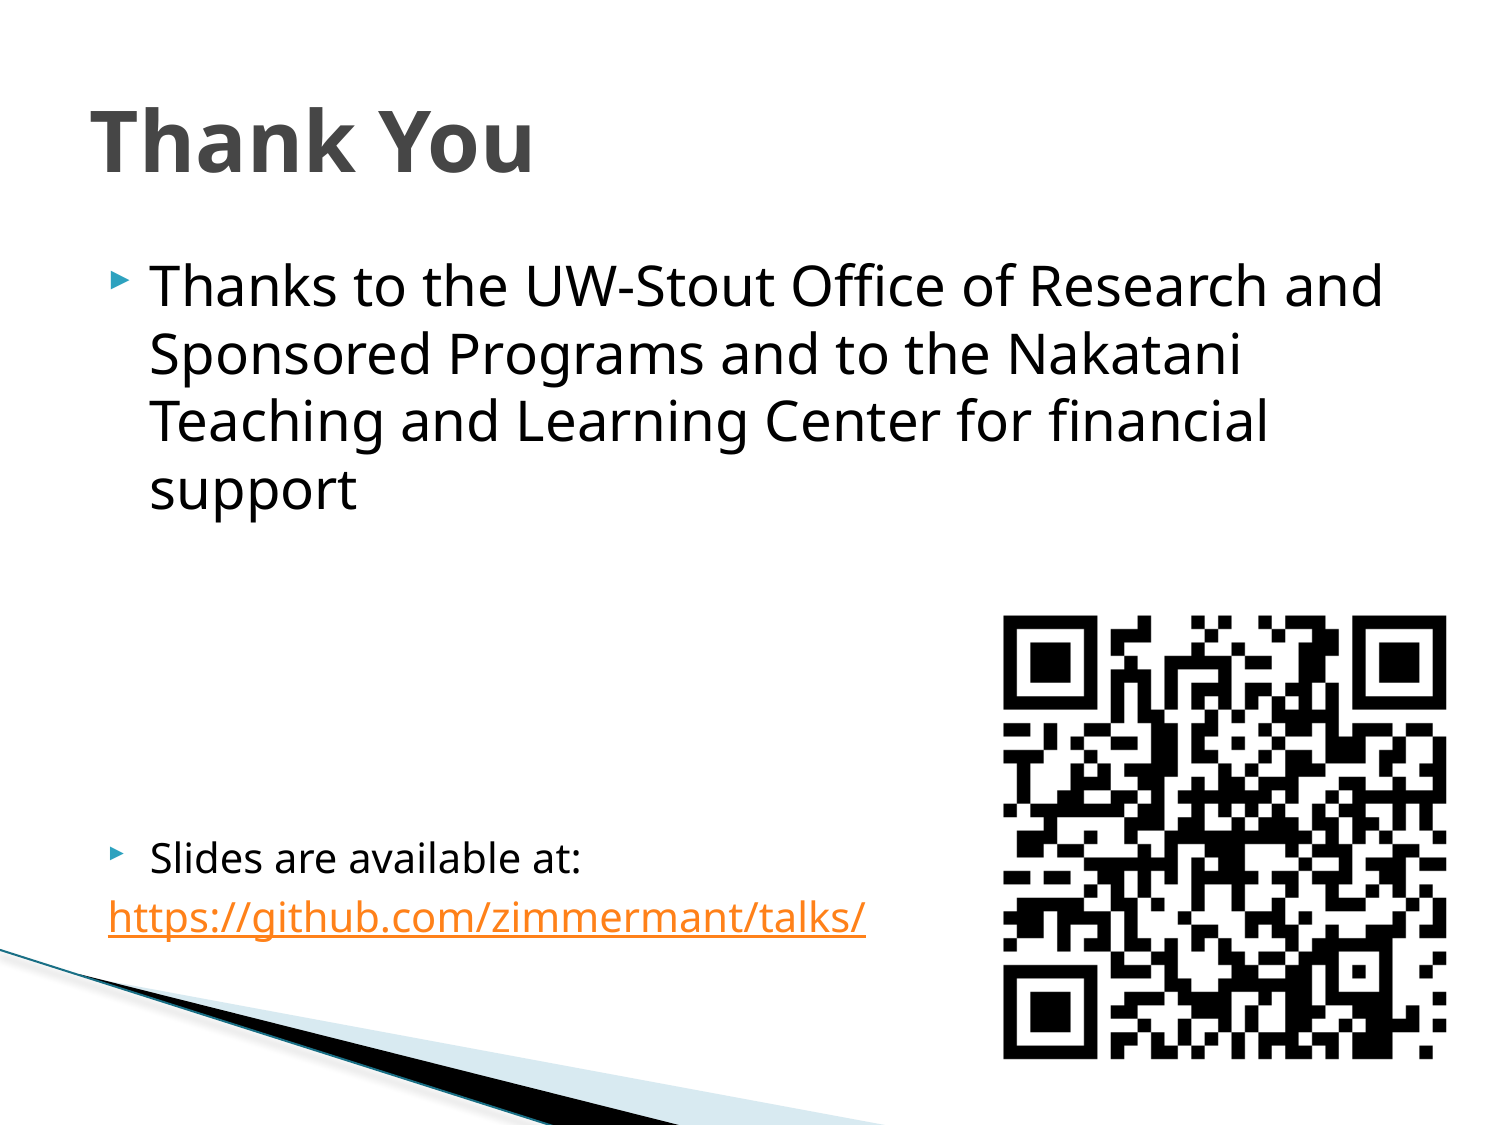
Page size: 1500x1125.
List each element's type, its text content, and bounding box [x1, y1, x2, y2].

title Thank You [75, 45, 1425, 233]
picture [949, 562, 1500, 1113]
list Thanks to the UW-Stout Office of Research and Sponsored Programs and to the Nakatani Teaching and Learning Center for financial support Slides are available at: https://github.com/zimmermant/talks/ [75, 243, 1425, 986]
